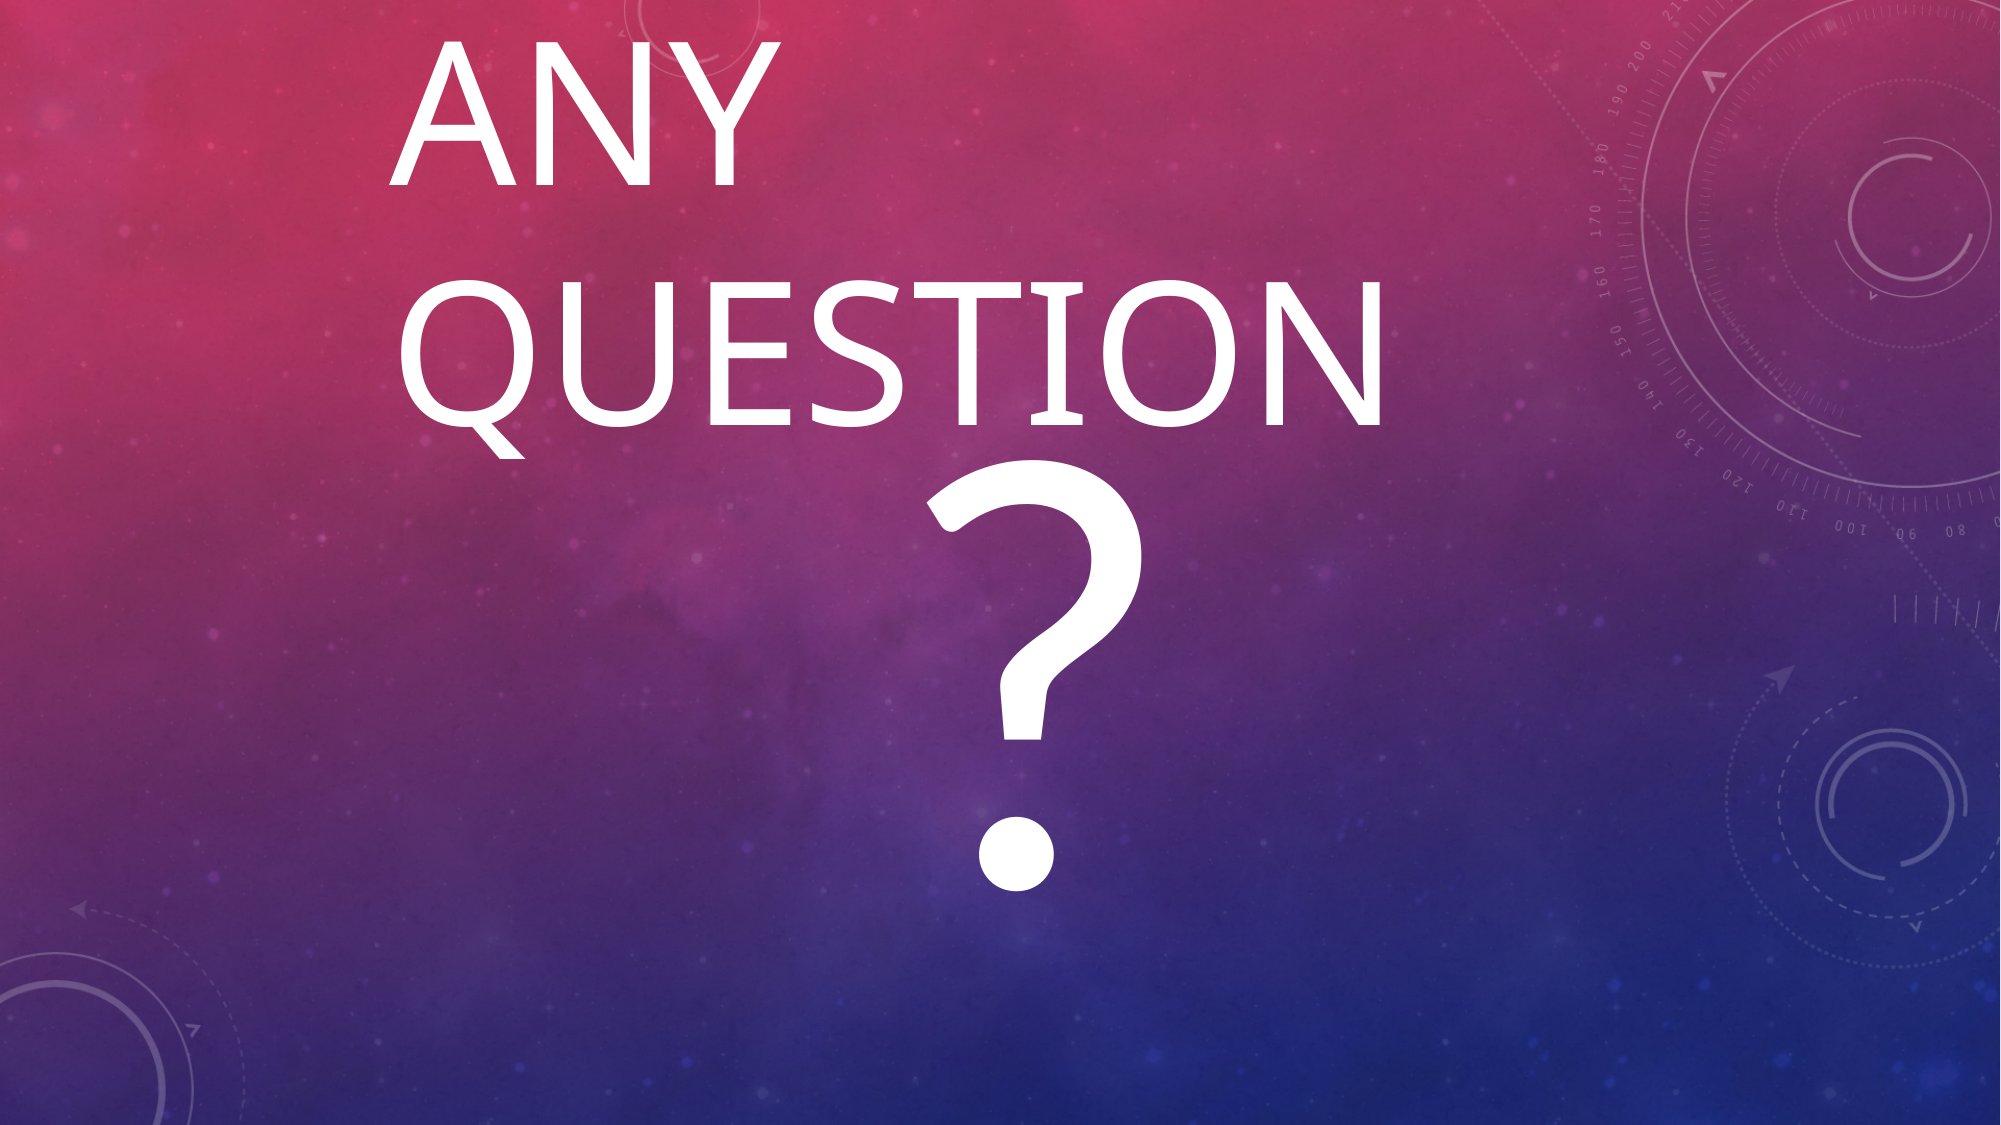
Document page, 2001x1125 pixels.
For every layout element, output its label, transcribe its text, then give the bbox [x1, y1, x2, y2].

title ANY QUESTION [374, 106, 1659, 345]
picture [0, 0, 2001, 1125]
list ? [874, 353, 1227, 922]
